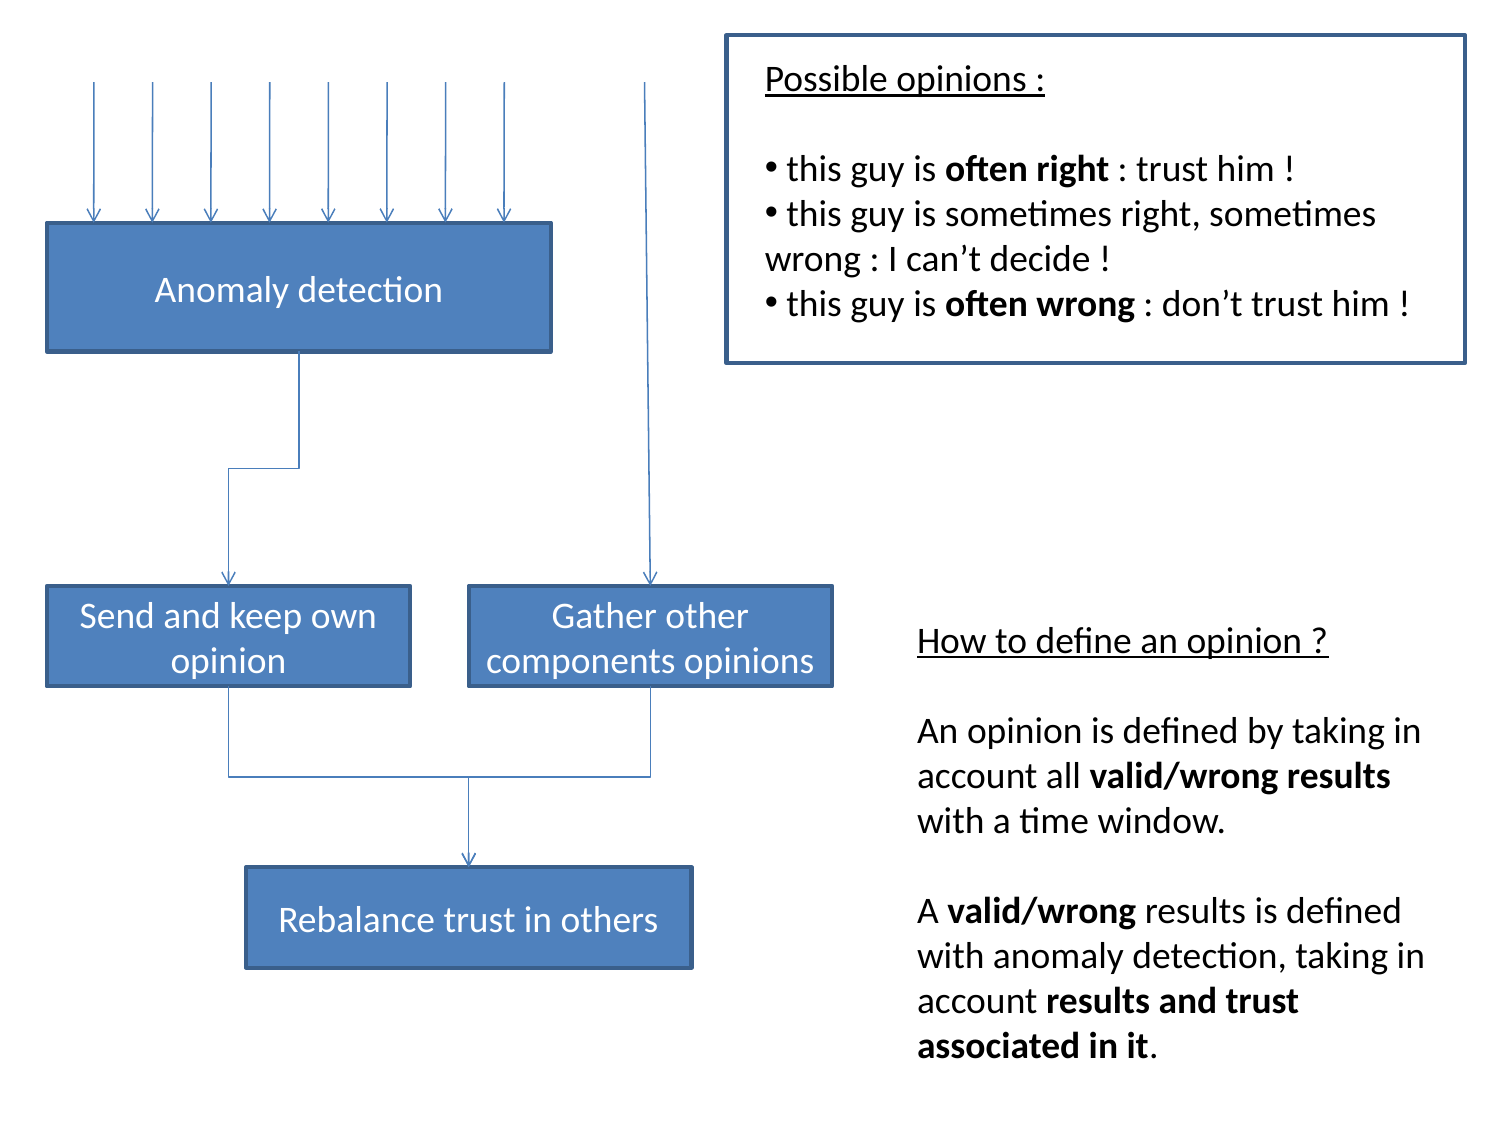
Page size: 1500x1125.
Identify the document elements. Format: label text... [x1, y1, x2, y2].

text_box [468, 685, 651, 868]
text_box How to define an opinion ? An opinion is defined by taking in account all valid/wrong results with a time window. A valid/wrong results is defined with anomaly detection, taking in account results and trust associated in it. [902, 608, 1456, 1074]
text_box Anomaly detection [45, 221, 553, 354]
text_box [395, 330, 900, 338]
text_box Gather other components opinions [467, 584, 834, 688]
text_box Rebalance trust in others [244, 865, 694, 970]
text_box [724, 33, 1467, 365]
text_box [257, 656, 440, 898]
text_box Send and keep own opinion [45, 584, 412, 688]
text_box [146, 433, 382, 505]
